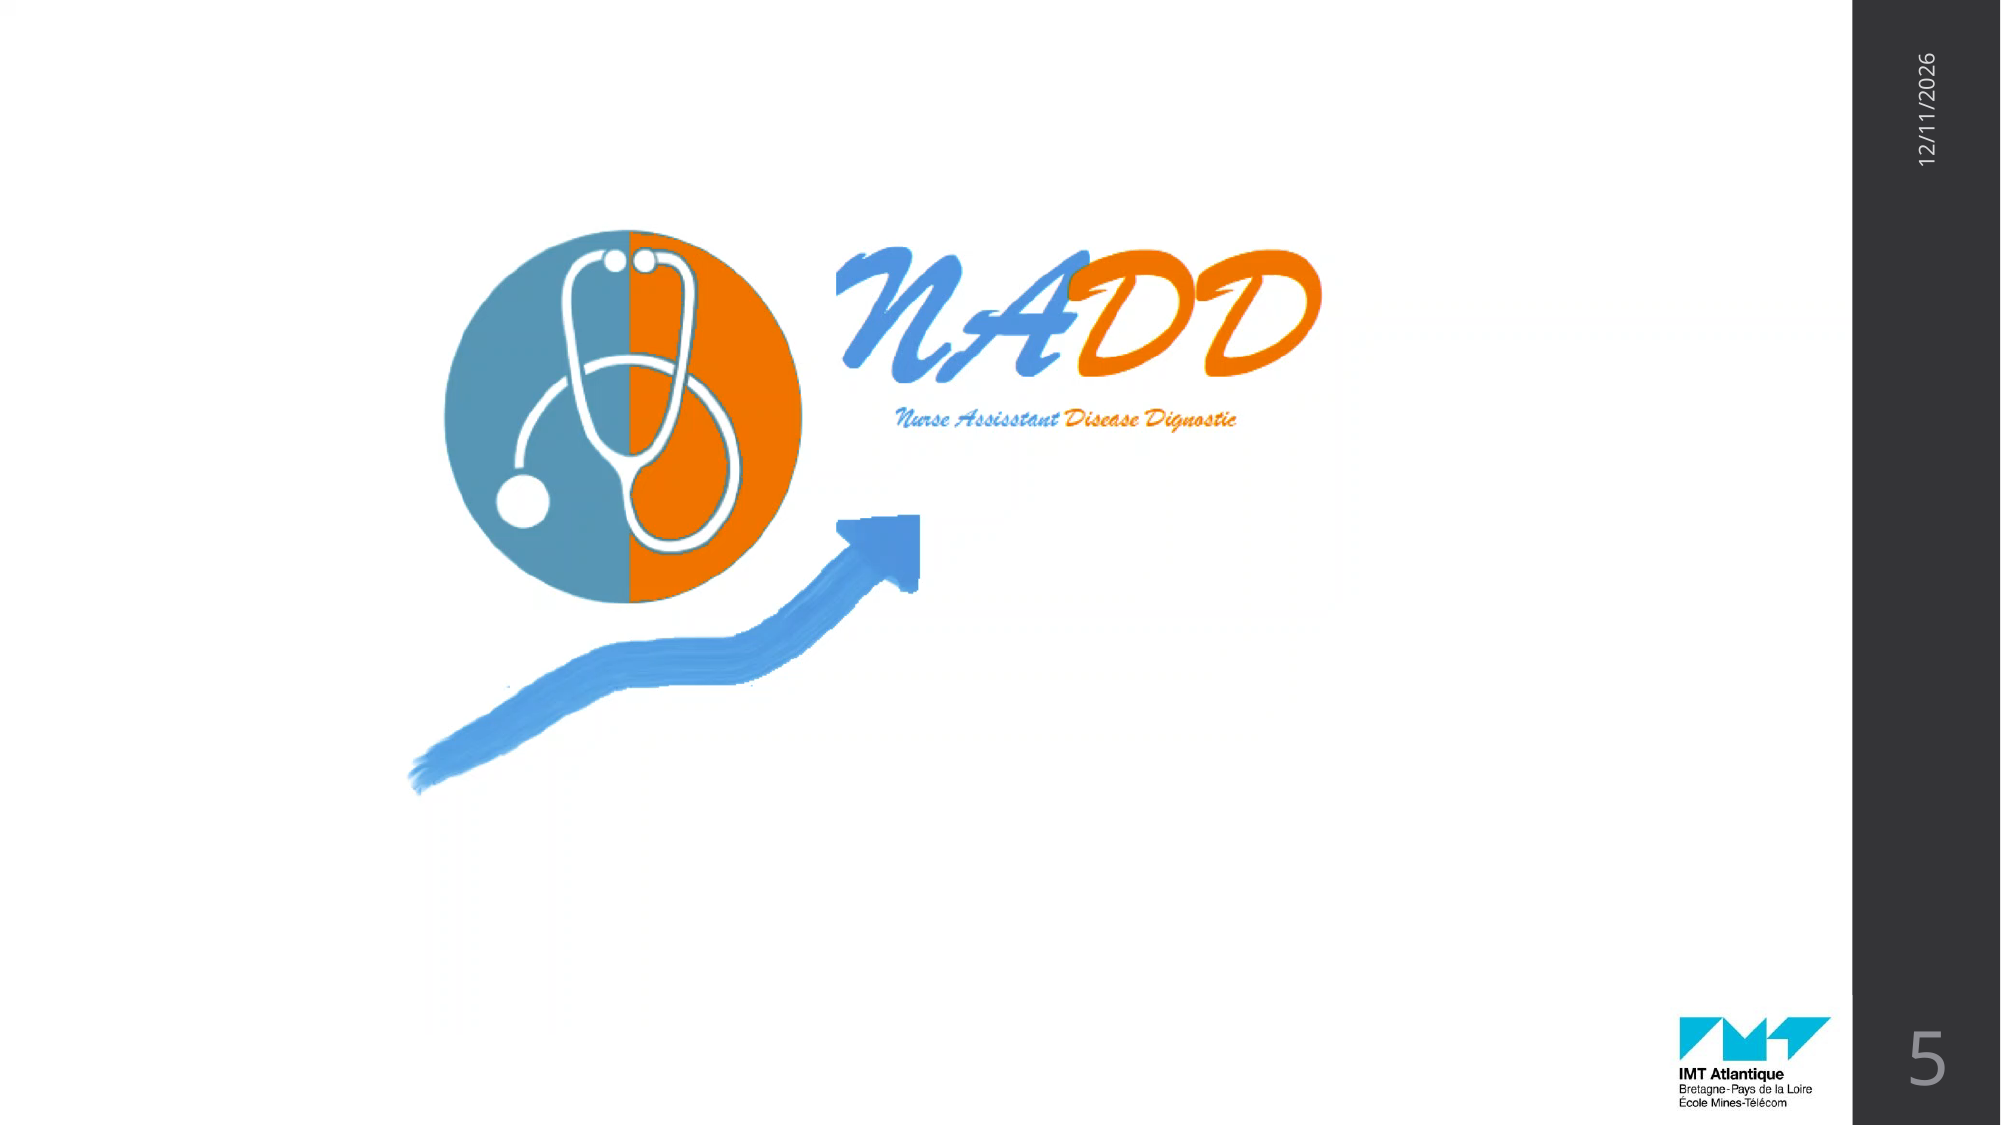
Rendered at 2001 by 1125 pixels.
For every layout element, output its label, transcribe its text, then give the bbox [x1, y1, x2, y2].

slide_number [1897, 37, 1958, 351]
slide_number 5 [1853, 1012, 2000, 1110]
text_box [1658, 1052, 1853, 1125]
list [0, 0, 1853, 1043]
